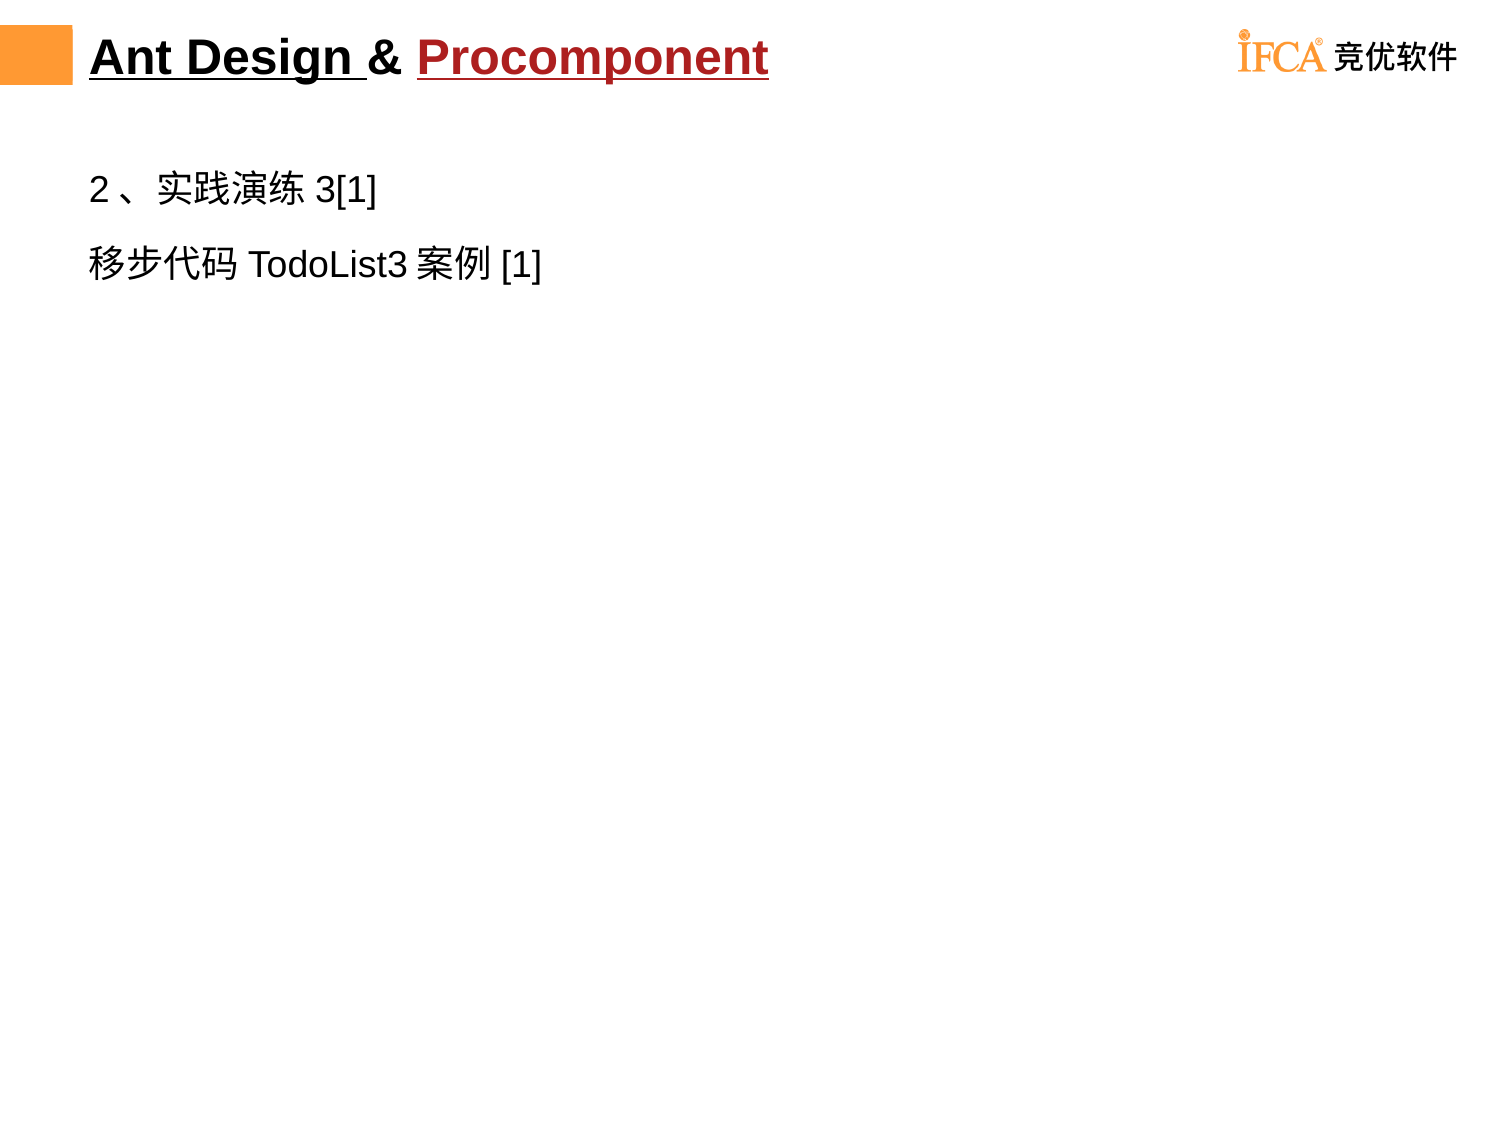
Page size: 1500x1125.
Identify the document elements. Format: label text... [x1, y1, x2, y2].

text_box 移步代码TodoList3案例[1] [74, 232, 717, 293]
picture [1238, 29, 1457, 72]
text_box 2、实践演练3[1] [74, 157, 1403, 307]
title Ant Design & Procomponent [74, 4, 919, 113]
